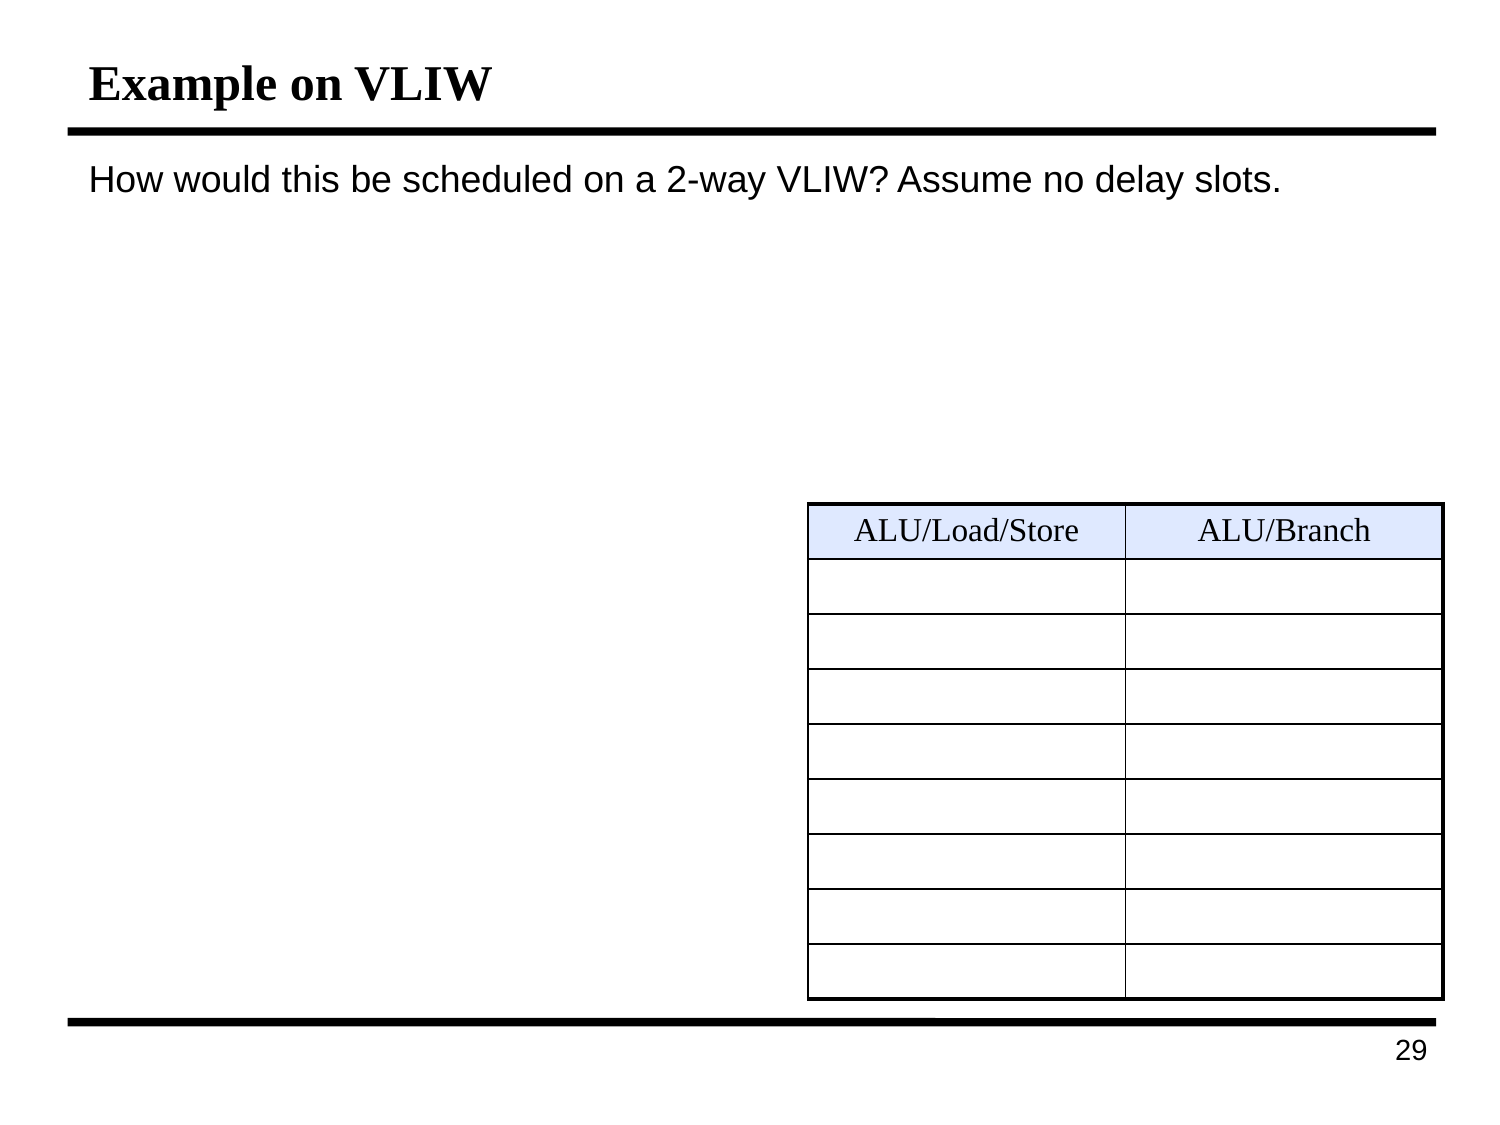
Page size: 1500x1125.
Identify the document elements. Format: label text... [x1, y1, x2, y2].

table_cell [809, 560, 1125, 613]
table_cell [809, 890, 1125, 943]
table_cell [809, 780, 1125, 833]
table_cell [1126, 670, 1441, 723]
table_cell [1126, 725, 1441, 778]
table_cell [1126, 560, 1441, 613]
table_header ALU/Load/Store [809, 506, 1125, 558]
title Example on VLIW [73, 36, 1431, 124]
table_cell [809, 725, 1125, 778]
table_cell [1126, 780, 1441, 833]
table_cell [1126, 945, 1441, 997]
table_cell [1126, 835, 1441, 888]
list How would this be scheduled on a 2-way VLIW? Assume no delay slots. [73, 148, 1431, 1012]
table_cell [809, 615, 1125, 668]
table_header ALU/Branch [1126, 506, 1441, 558]
table_cell [1126, 890, 1441, 943]
table_cell [809, 835, 1125, 888]
table_cell [809, 670, 1125, 723]
table_cell [809, 945, 1125, 997]
slide_number 200 [1134, 1023, 1443, 1099]
table_cell [1126, 615, 1441, 668]
